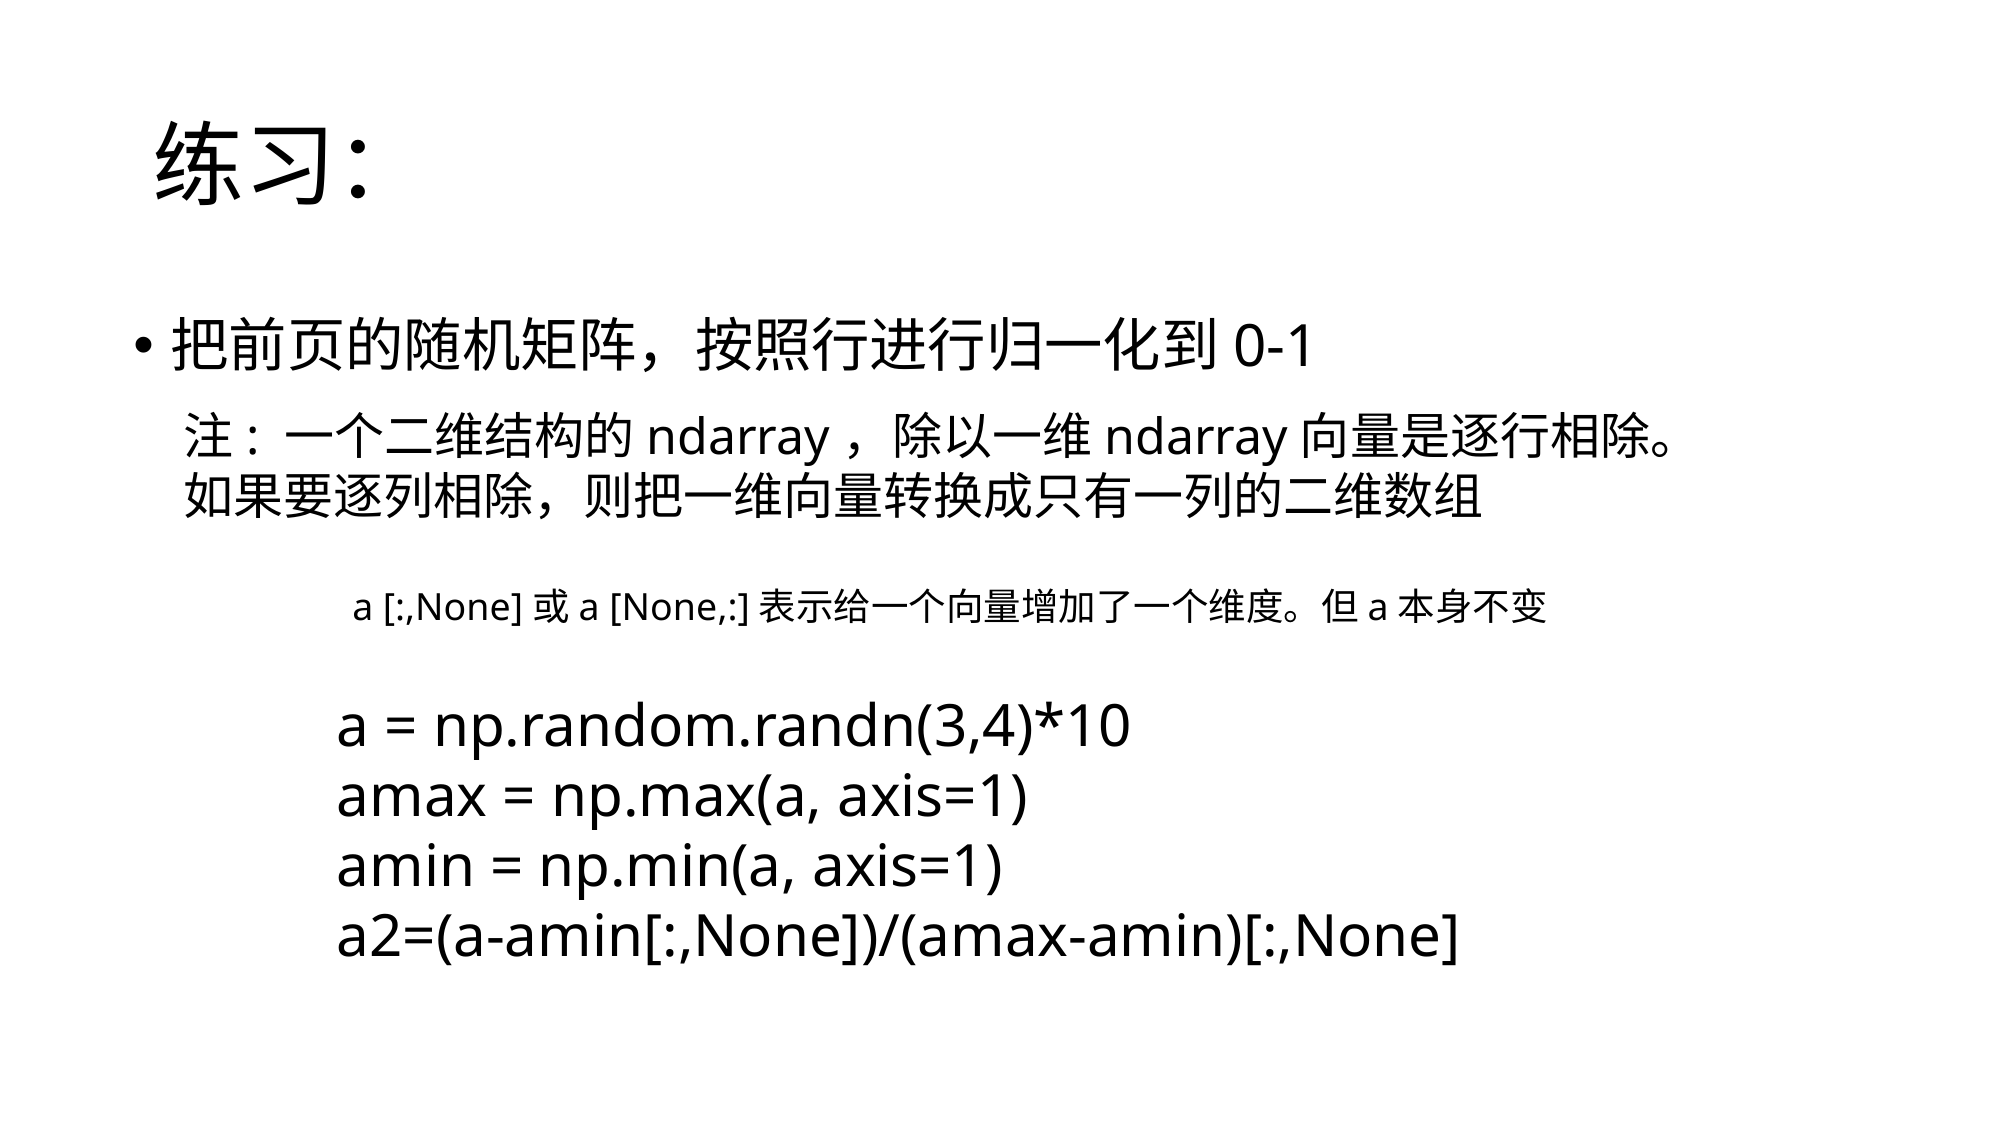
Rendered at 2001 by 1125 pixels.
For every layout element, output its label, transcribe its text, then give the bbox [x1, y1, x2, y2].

text_box 注: 一个二维结构的ndarray，除以一维ndarray向量是逐行相除。 如果要逐列相除，则把一维向量转换成只有一列的二维数组 [169, 397, 1824, 533]
list 把前页的随机矩阵，按照行进行归一化到0-1 [118, 309, 1844, 1023]
text_box a [:,None]或a [None,:]表示给一个向量增加了一个维度。但a本身不变 [337, 575, 1563, 636]
title 练习： [137, 59, 1863, 278]
text_box a = np.random.randn(3,4)*10 amax = np.max(a, axis=1) amin = np.min(a, axis=1) a2=(a-amin[:,None])/(amax-amin)[:,None] [322, 680, 1721, 976]
